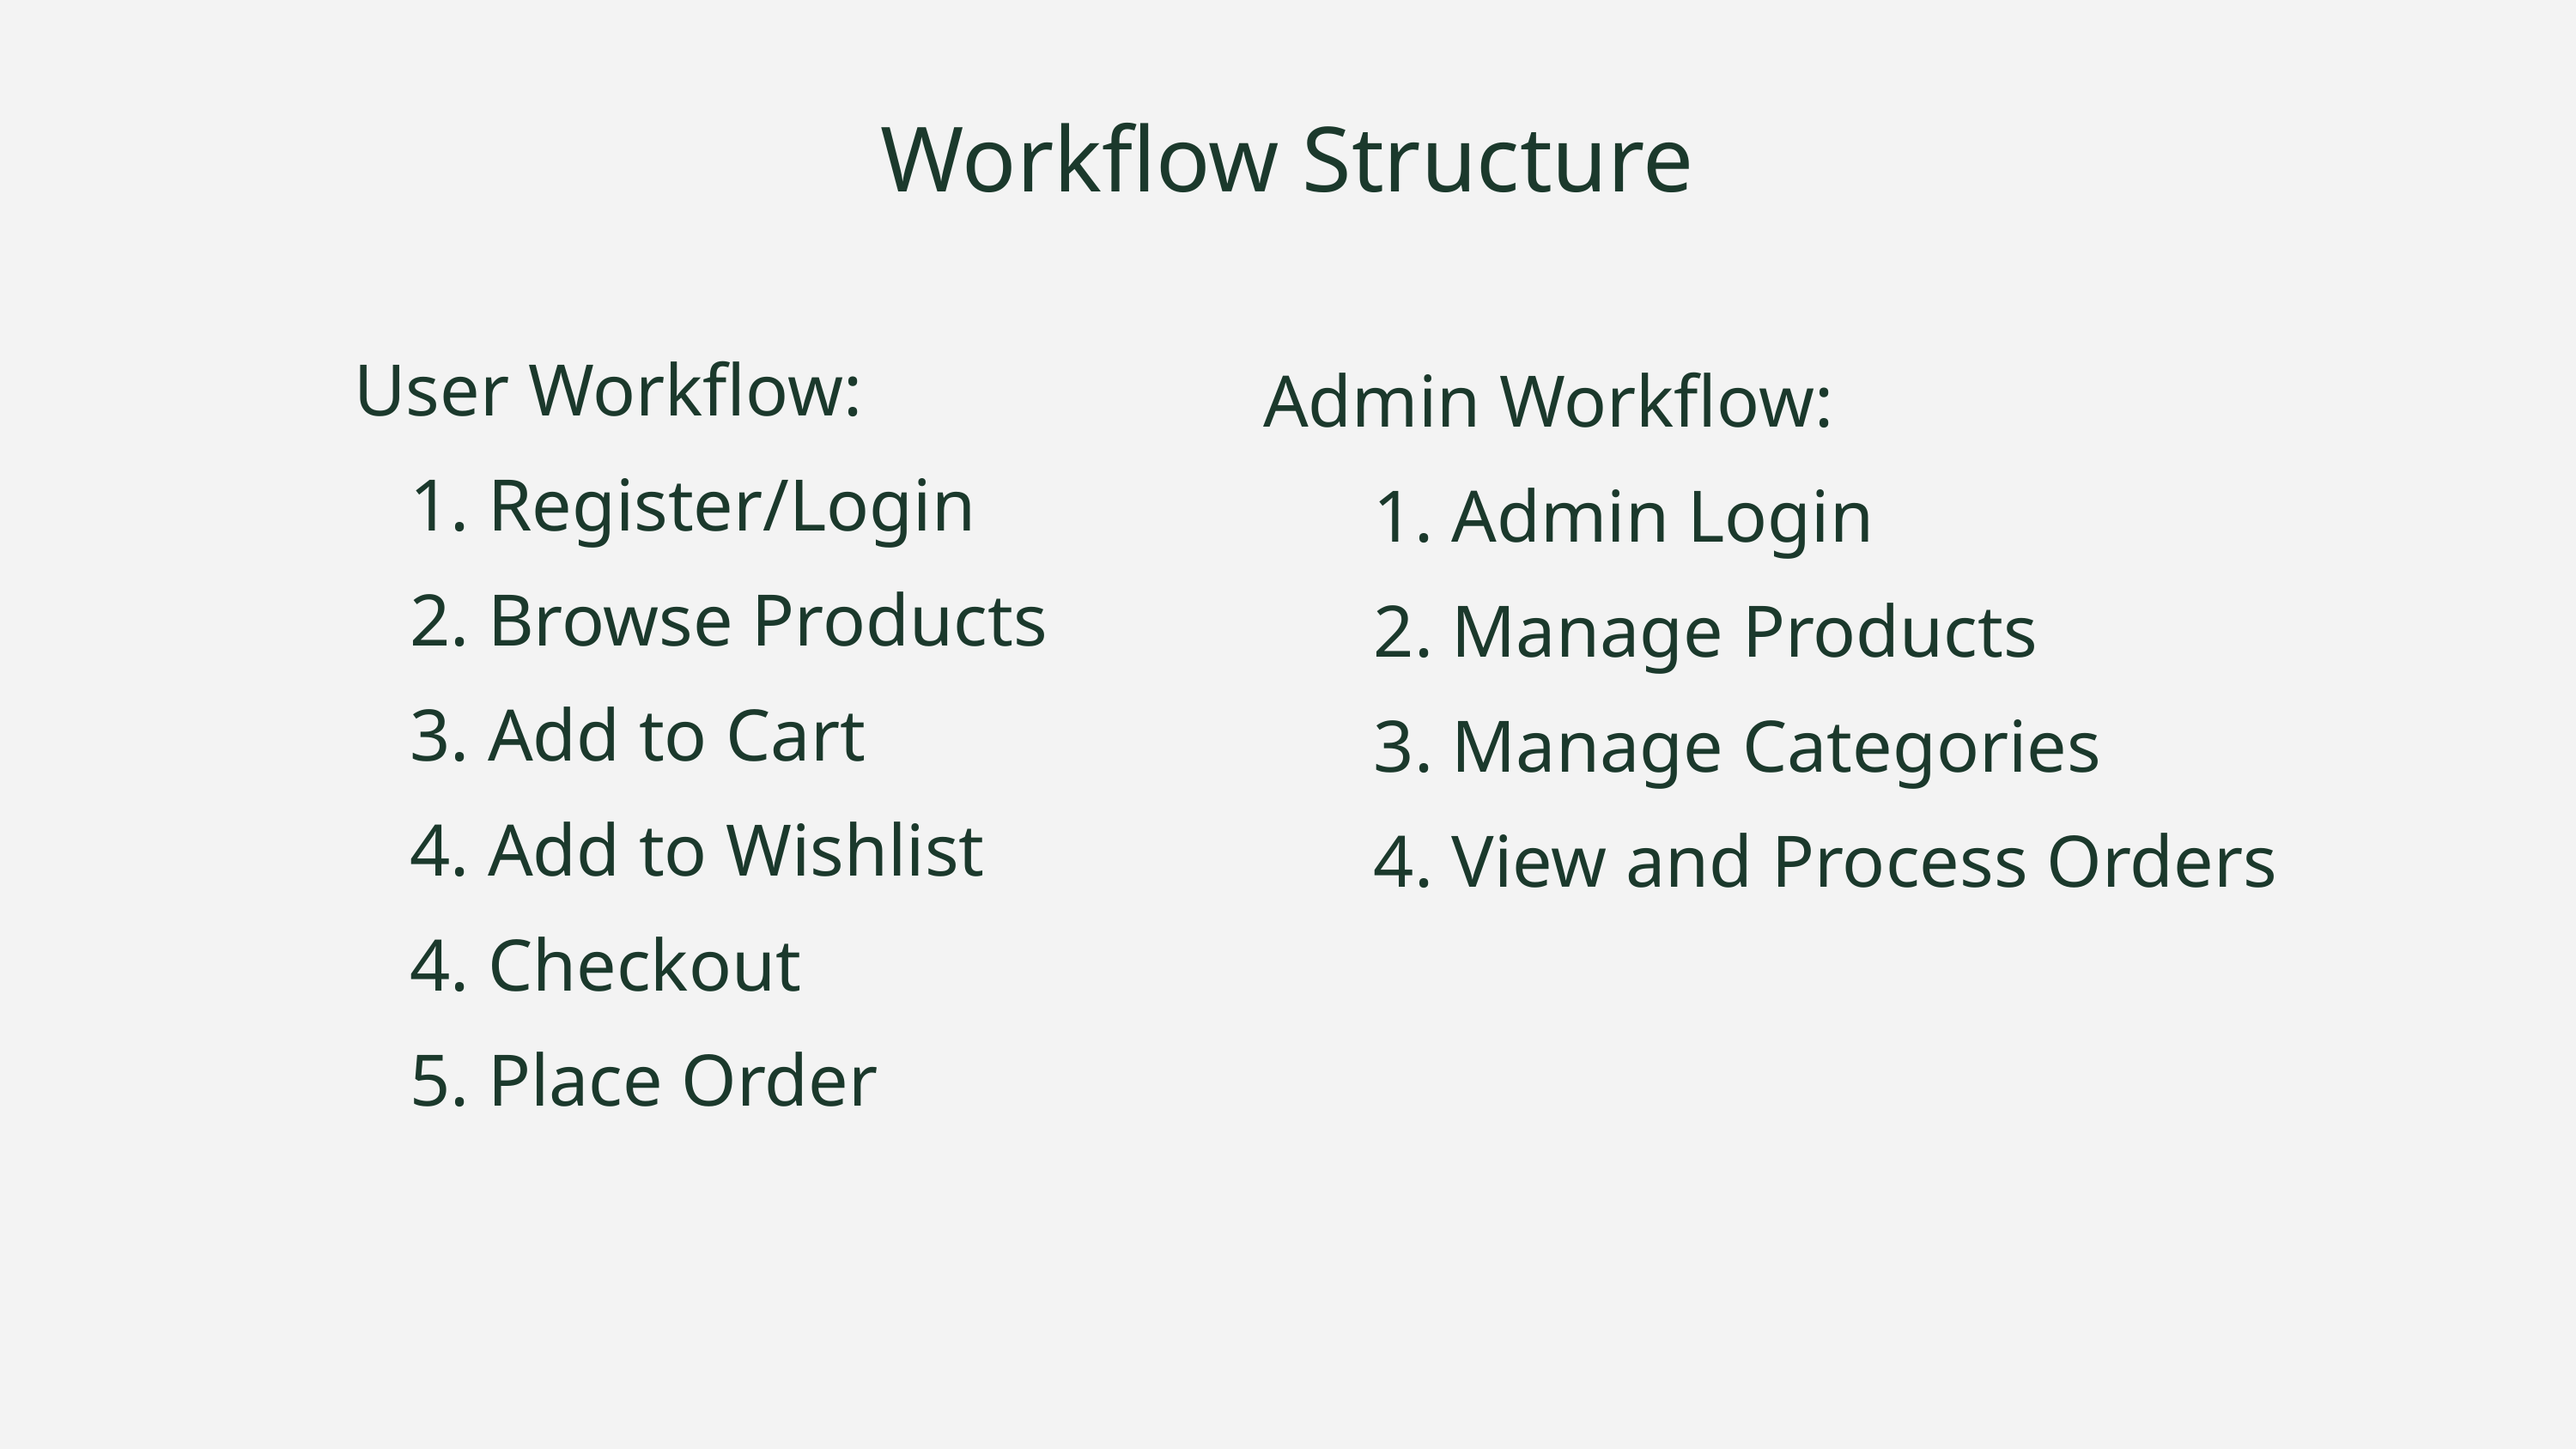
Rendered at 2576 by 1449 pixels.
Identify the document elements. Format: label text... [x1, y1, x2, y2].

text_box Workflow Structure [776, 111, 1799, 310]
text_box User Workflow: 1. Register/Login 2. Browse Products 3. Add to Cart 4. Add to Wishlist 4. Checkout 5. Place Order [354, 314, 1200, 1351]
text_box Admin Workflow: 1. Admin Login 2. Manage Products 3. Manage Categories 4. View and Process Orders [1263, 325, 2576, 1017]
